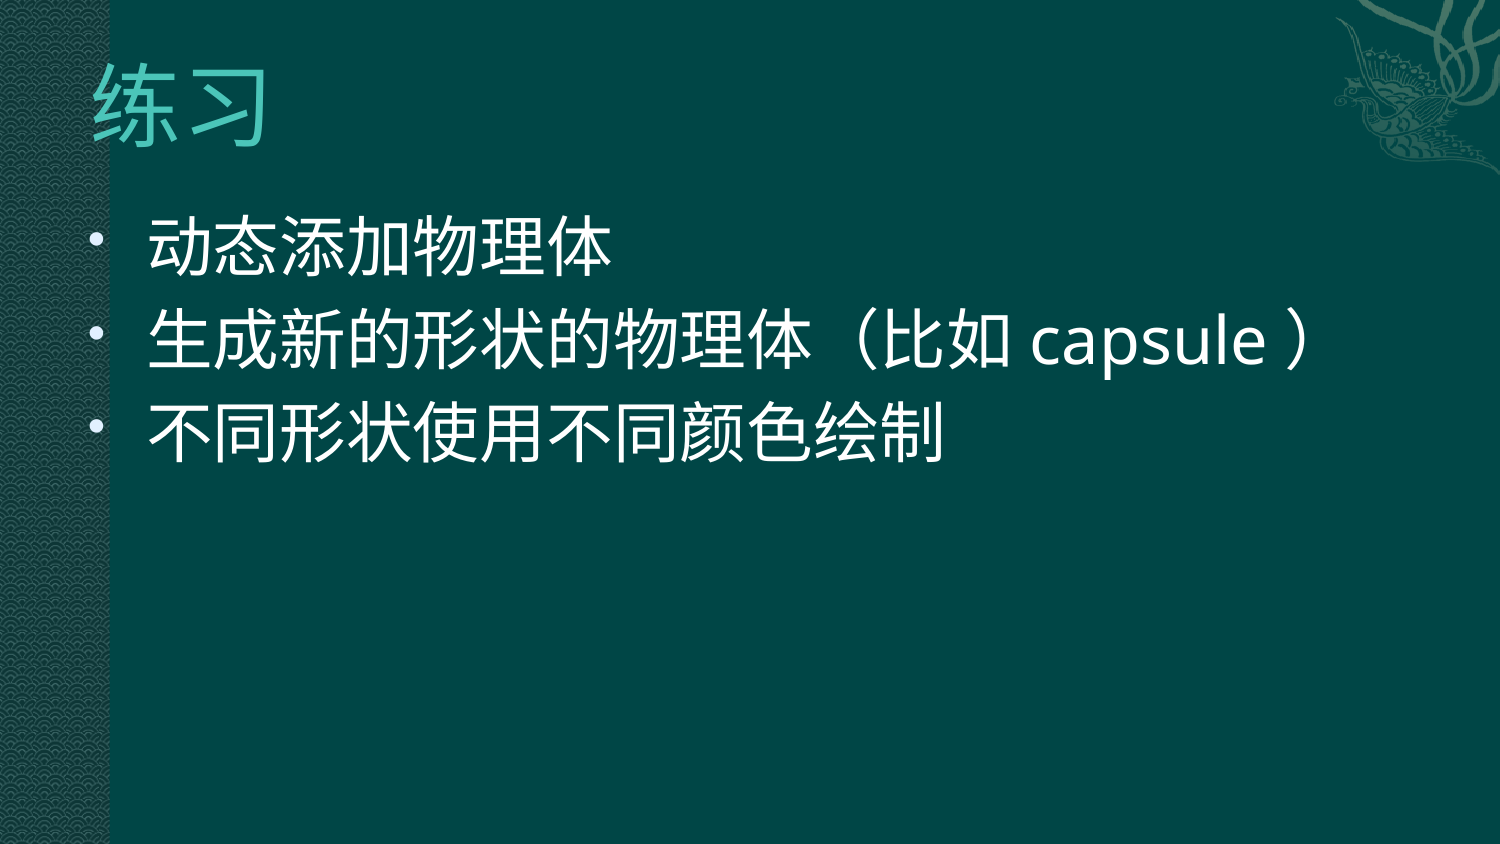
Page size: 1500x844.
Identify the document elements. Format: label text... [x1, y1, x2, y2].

title 练习 [75, 33, 1351, 175]
list 动态添加物理体 生成新的形状的物理体（比如capsule） 不同形状使用不同颜色绘制 [75, 196, 1425, 754]
picture [0, 0, 110, 844]
